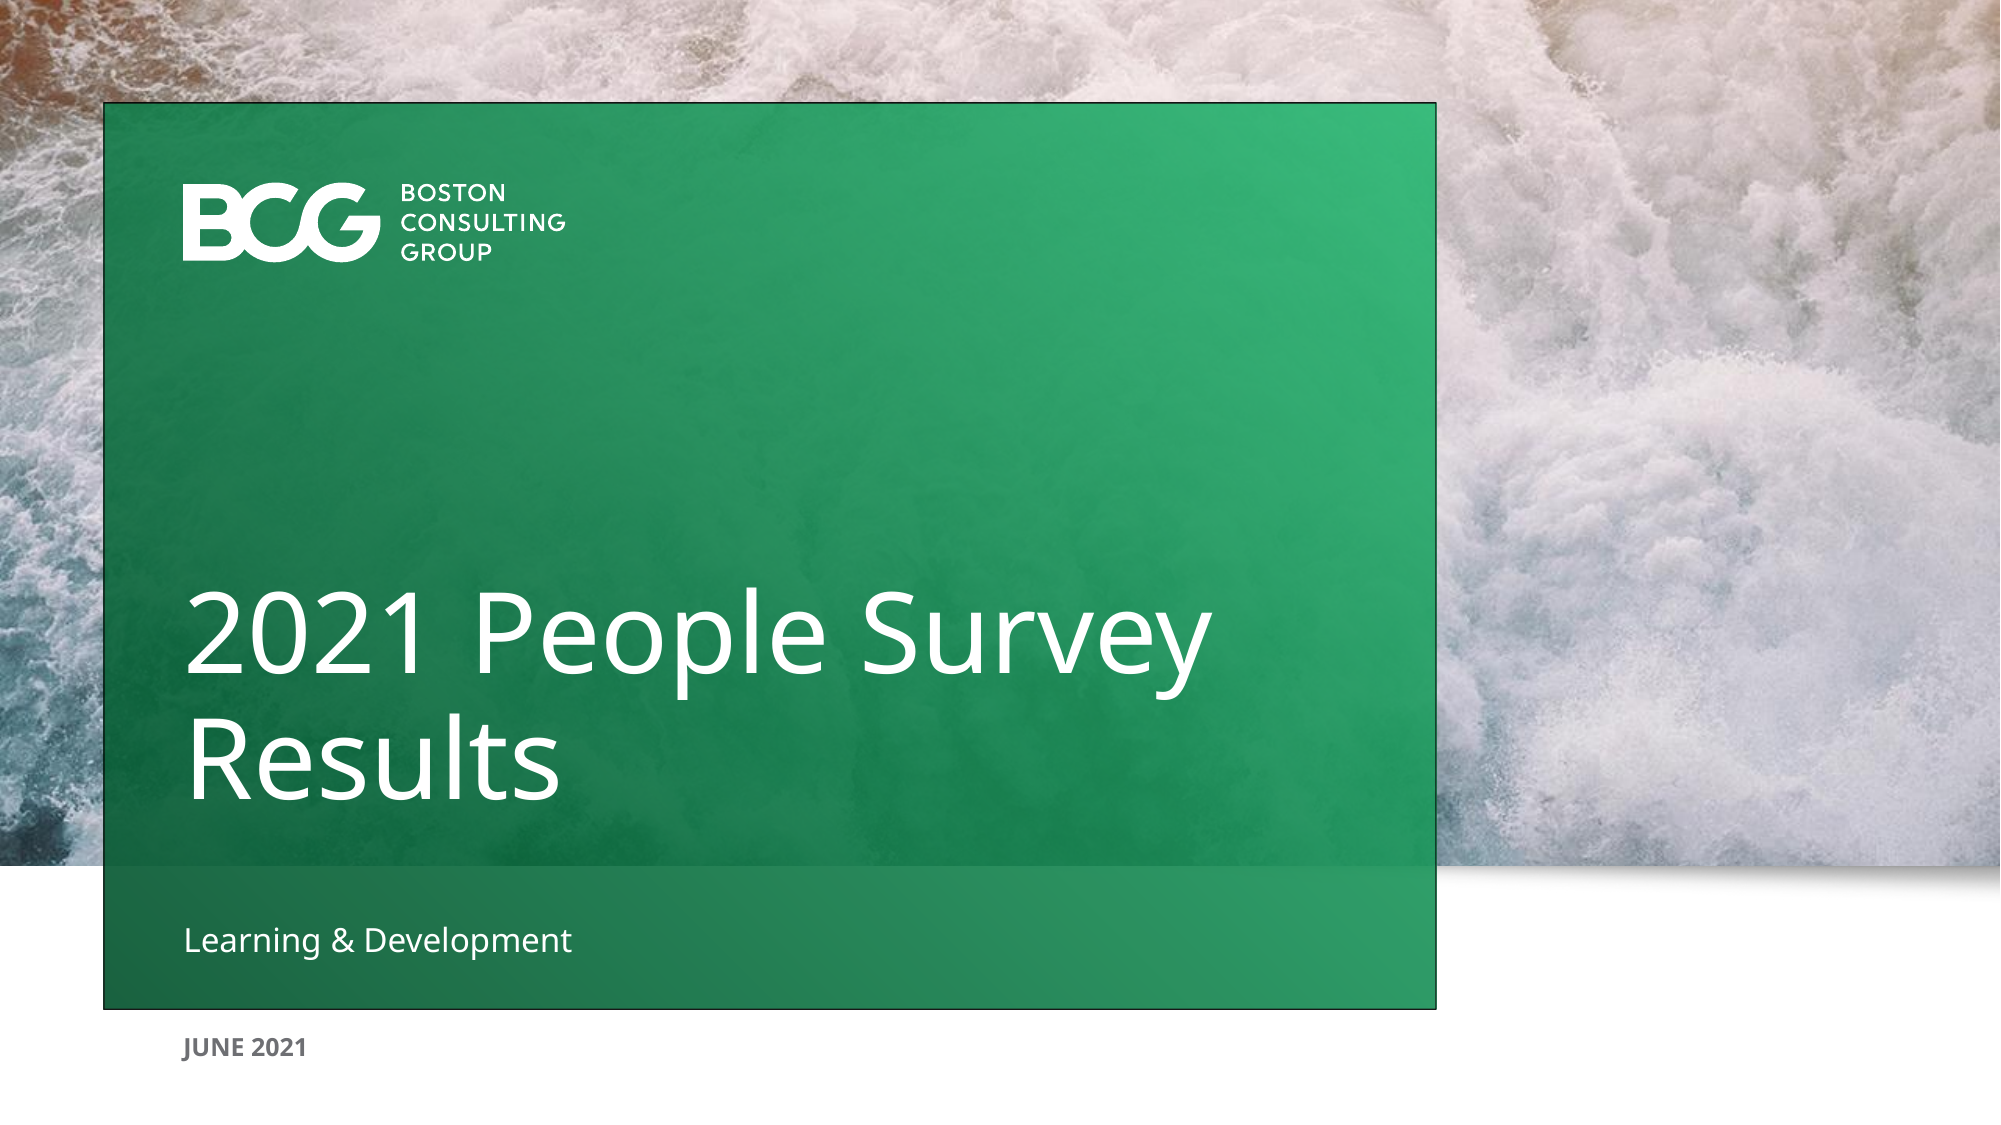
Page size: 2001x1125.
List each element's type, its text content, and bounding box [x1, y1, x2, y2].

title 2021 People Survey Results [183, 309, 1311, 825]
picture [0, 0, 2000, 934]
subtitle Learning & Development [183, 901, 1311, 974]
list June 2021 [183, 1018, 1311, 1072]
